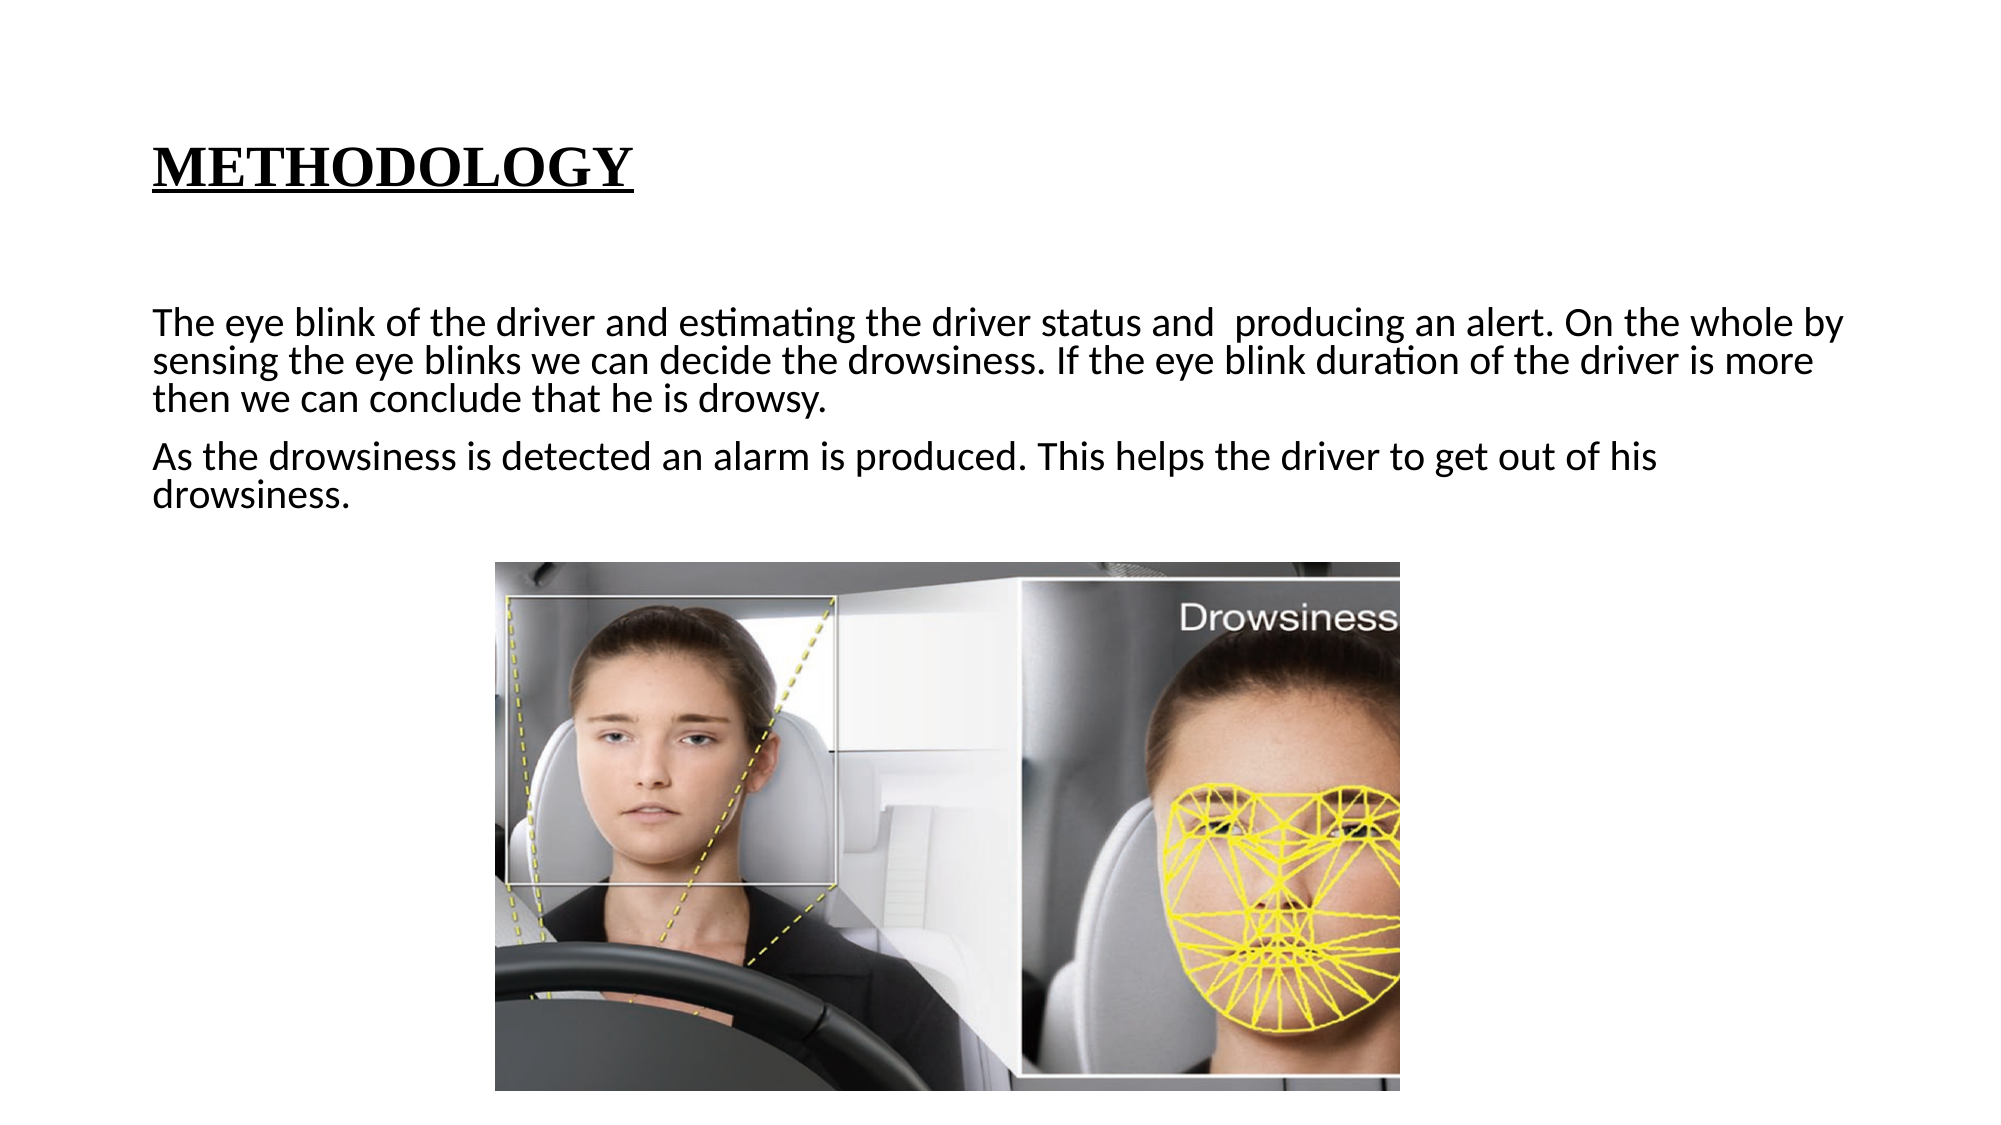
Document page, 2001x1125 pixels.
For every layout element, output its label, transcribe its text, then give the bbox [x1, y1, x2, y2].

title METHODOLOGY [137, 59, 1863, 278]
list The eye blink of the driver and estimating the driver status and producing an alert. On the whole by sensing the eye blinks we can decide the drowsiness. If the eye blink duration of the driver is more then we can conclude that he is drowsy. As the drowsiness is detected an alarm is produced. This helps the driver to get out of his drowsiness. [137, 299, 1863, 1014]
picture [495, 562, 1400, 1091]
